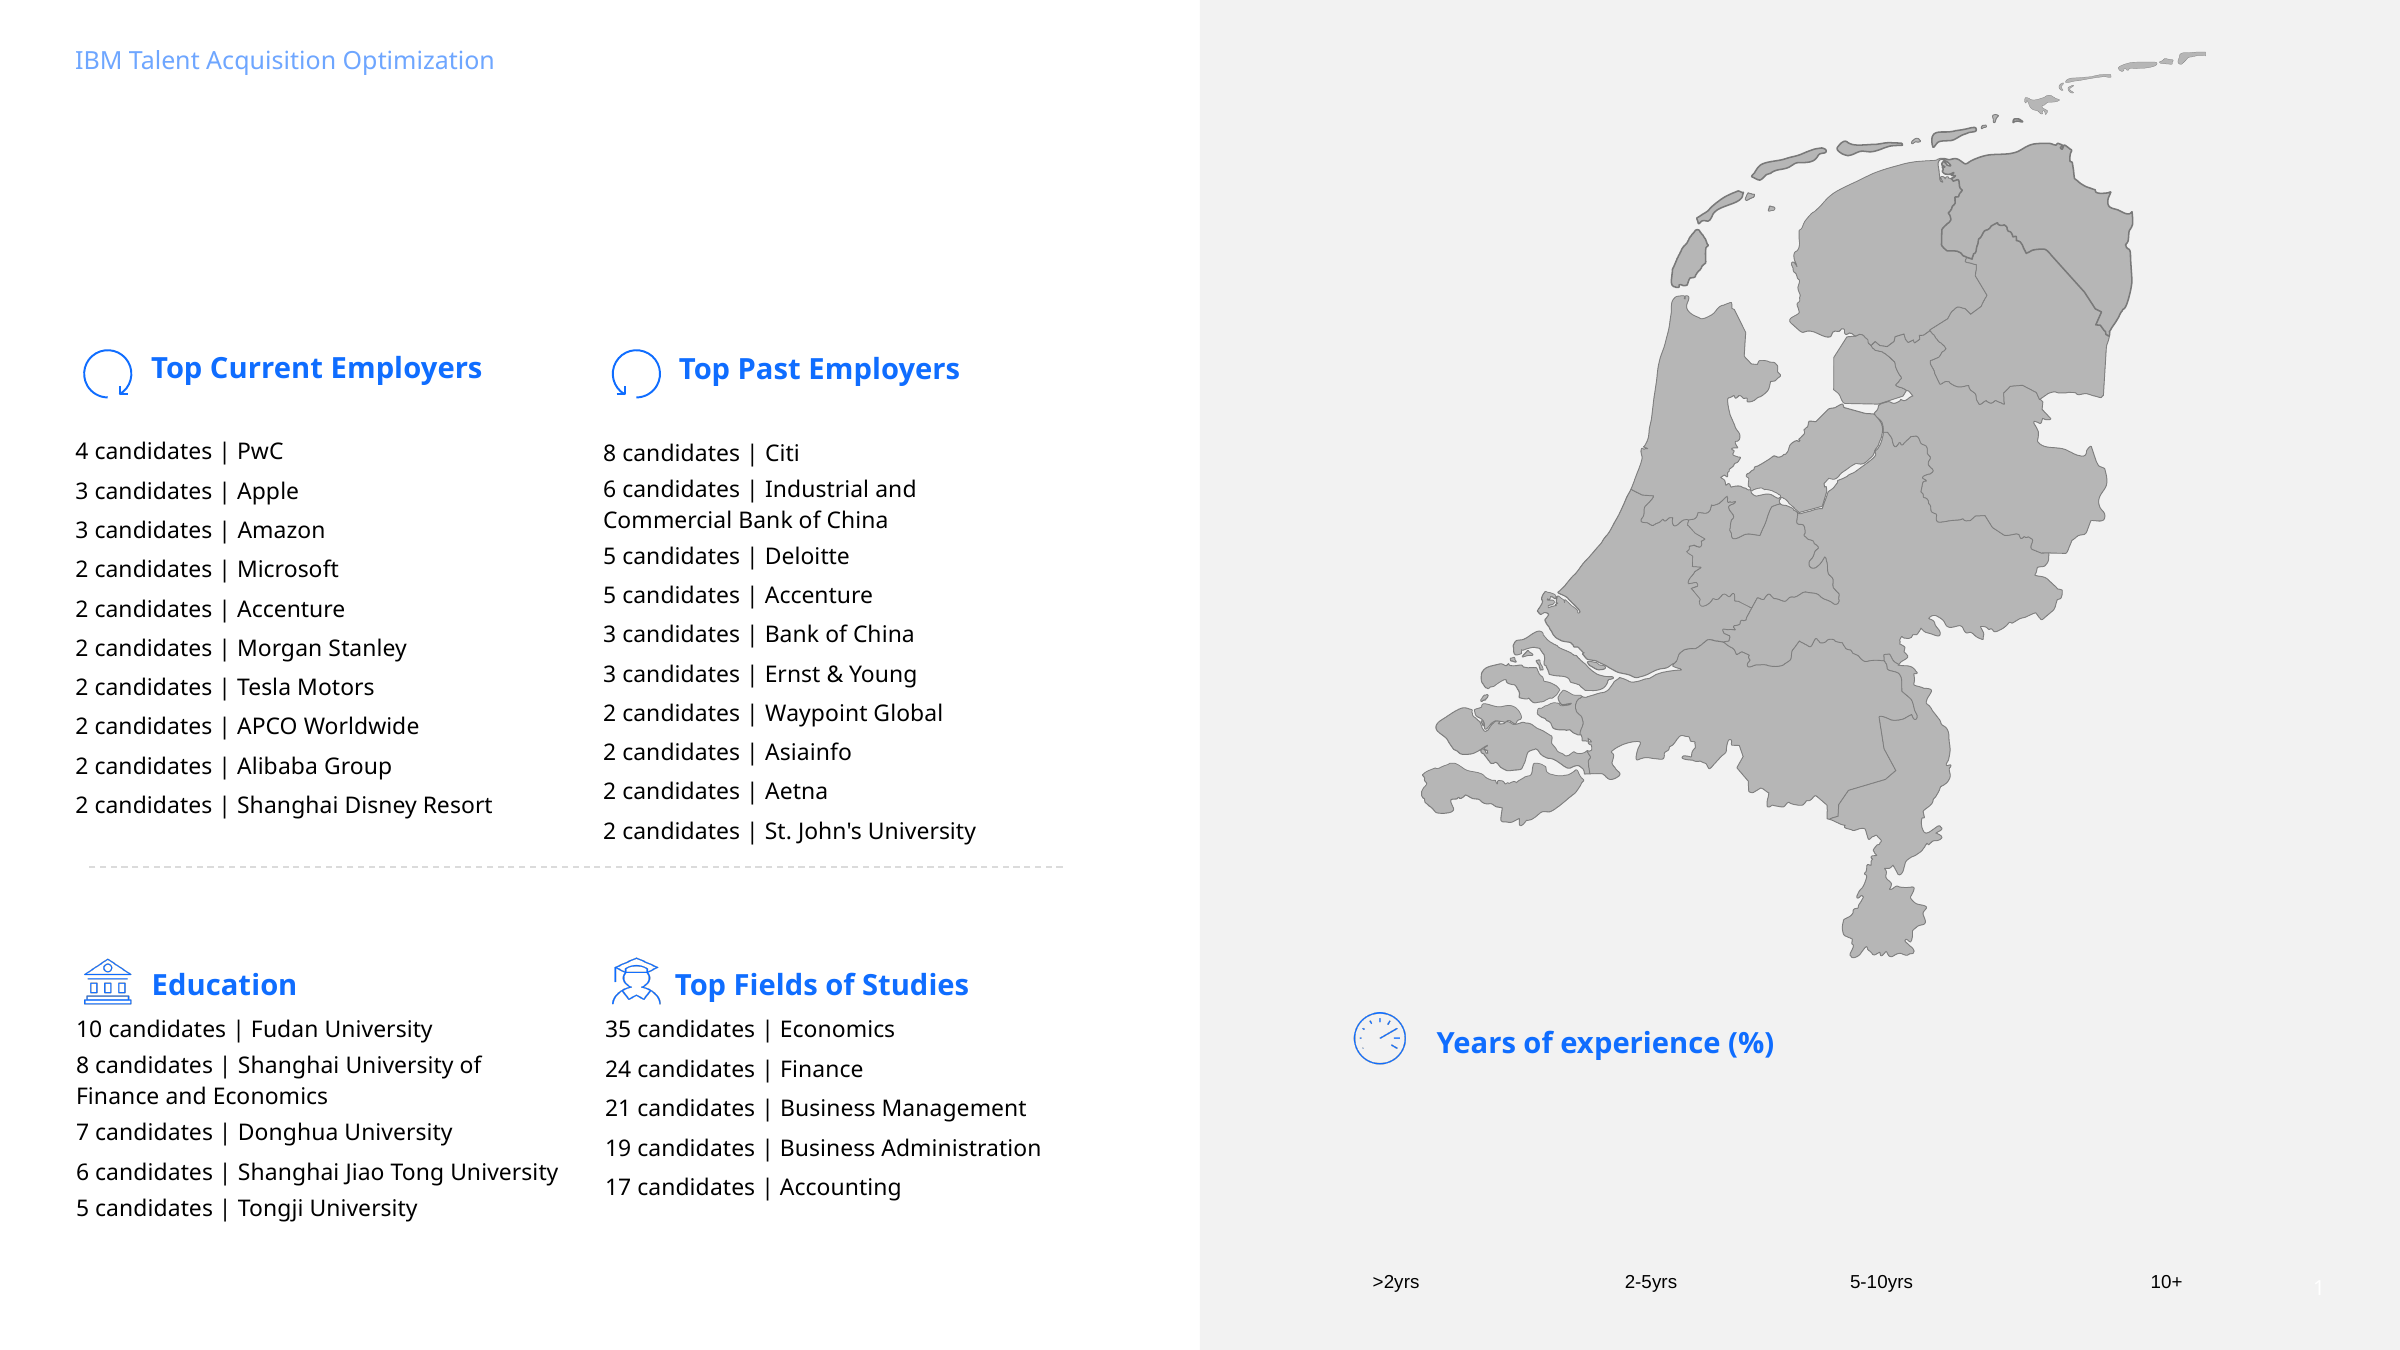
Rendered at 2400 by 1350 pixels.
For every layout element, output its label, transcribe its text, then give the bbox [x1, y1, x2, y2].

text_box >2yrs [1281, 1259, 1510, 1303]
text_box IBM Talent Acquisition Optimization [74, 0, 525, 75]
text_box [612, 350, 661, 398]
text_box 5-10yrs [1767, 1259, 1996, 1303]
table_cell 8 candidates | Shanghai University of Finance and Economics [75, 1048, 561, 1111]
picture [612, 957, 661, 1005]
table_cell 2 candidates | Accenture [74, 588, 525, 627]
table_cell 5 candidates | Tongji University [75, 1191, 561, 1223]
table_cell 6 candidates | Shanghai Jiao Tong University [75, 1151, 561, 1191]
table_cell 2 candidates | St. John's University [602, 810, 1053, 849]
picture [1353, 1012, 1406, 1065]
table_cell 2 candidates | Shanghai Disney Resort [74, 784, 525, 824]
table_cell 6 candidates | Industrial and Commercial Bank of China [602, 471, 1053, 535]
table_cell 35 candidates | Economics [604, 1008, 1095, 1048]
table_cell 10 candidates | Fudan University [75, 1008, 561, 1048]
table_header Education [75, 960, 561, 1008]
text_box 10+ [2052, 1259, 2281, 1303]
table_cell 2 candidates | Aetna [602, 771, 1053, 810]
table_cell 3 candidates | Bank of China [602, 614, 1053, 653]
table_cell 2 candidates | APCO Worldwide [74, 706, 525, 745]
picture [84, 957, 132, 1005]
table_cell 3 candidates | Apple [74, 470, 525, 509]
table_header Top Fields of Studies [604, 960, 1095, 1008]
table_cell 24 candidates | Finance [604, 1048, 1095, 1087]
table_cell 2 candidates | Alibaba Group [74, 745, 525, 784]
table_header Top Past Employers [602, 344, 1053, 432]
table_cell 21 candidates | Business Management [604, 1087, 1095, 1127]
table_cell 2 candidates | Morgan Stanley [74, 627, 525, 666]
table_cell 3 candidates | Amazon [74, 509, 525, 549]
table_cell 2 candidates | Tesla Motors [74, 666, 525, 706]
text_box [1421, 51, 2206, 958]
table_header Top Current Employers [74, 342, 525, 431]
table_cell 5 candidates | Deloitte [602, 535, 1053, 574]
table_cell 2 candidates | Microsoft [74, 549, 525, 588]
table_cell 2 candidates | Asiainfo [602, 731, 1053, 771]
table_cell 4 candidates | PwC [74, 431, 525, 470]
text_box 2-5yrs [1536, 1259, 1765, 1303]
table_cell 7 candidates | Donghua University [75, 1111, 561, 1151]
text_box Years of experience (%) [1421, 1017, 1884, 1067]
table_cell 2 candidates | Waypoint Global [602, 692, 1053, 731]
table_cell 8 candidates | Citi [602, 432, 1053, 471]
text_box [84, 350, 132, 398]
table_cell 19 candidates | Business Administration [604, 1127, 1095, 1167]
table_cell 5 candidates | Accenture [602, 574, 1053, 614]
table_cell 17 candidates | Accounting [604, 1167, 1095, 1206]
table_cell 3 candidates | Ernst & Young [602, 653, 1053, 692]
